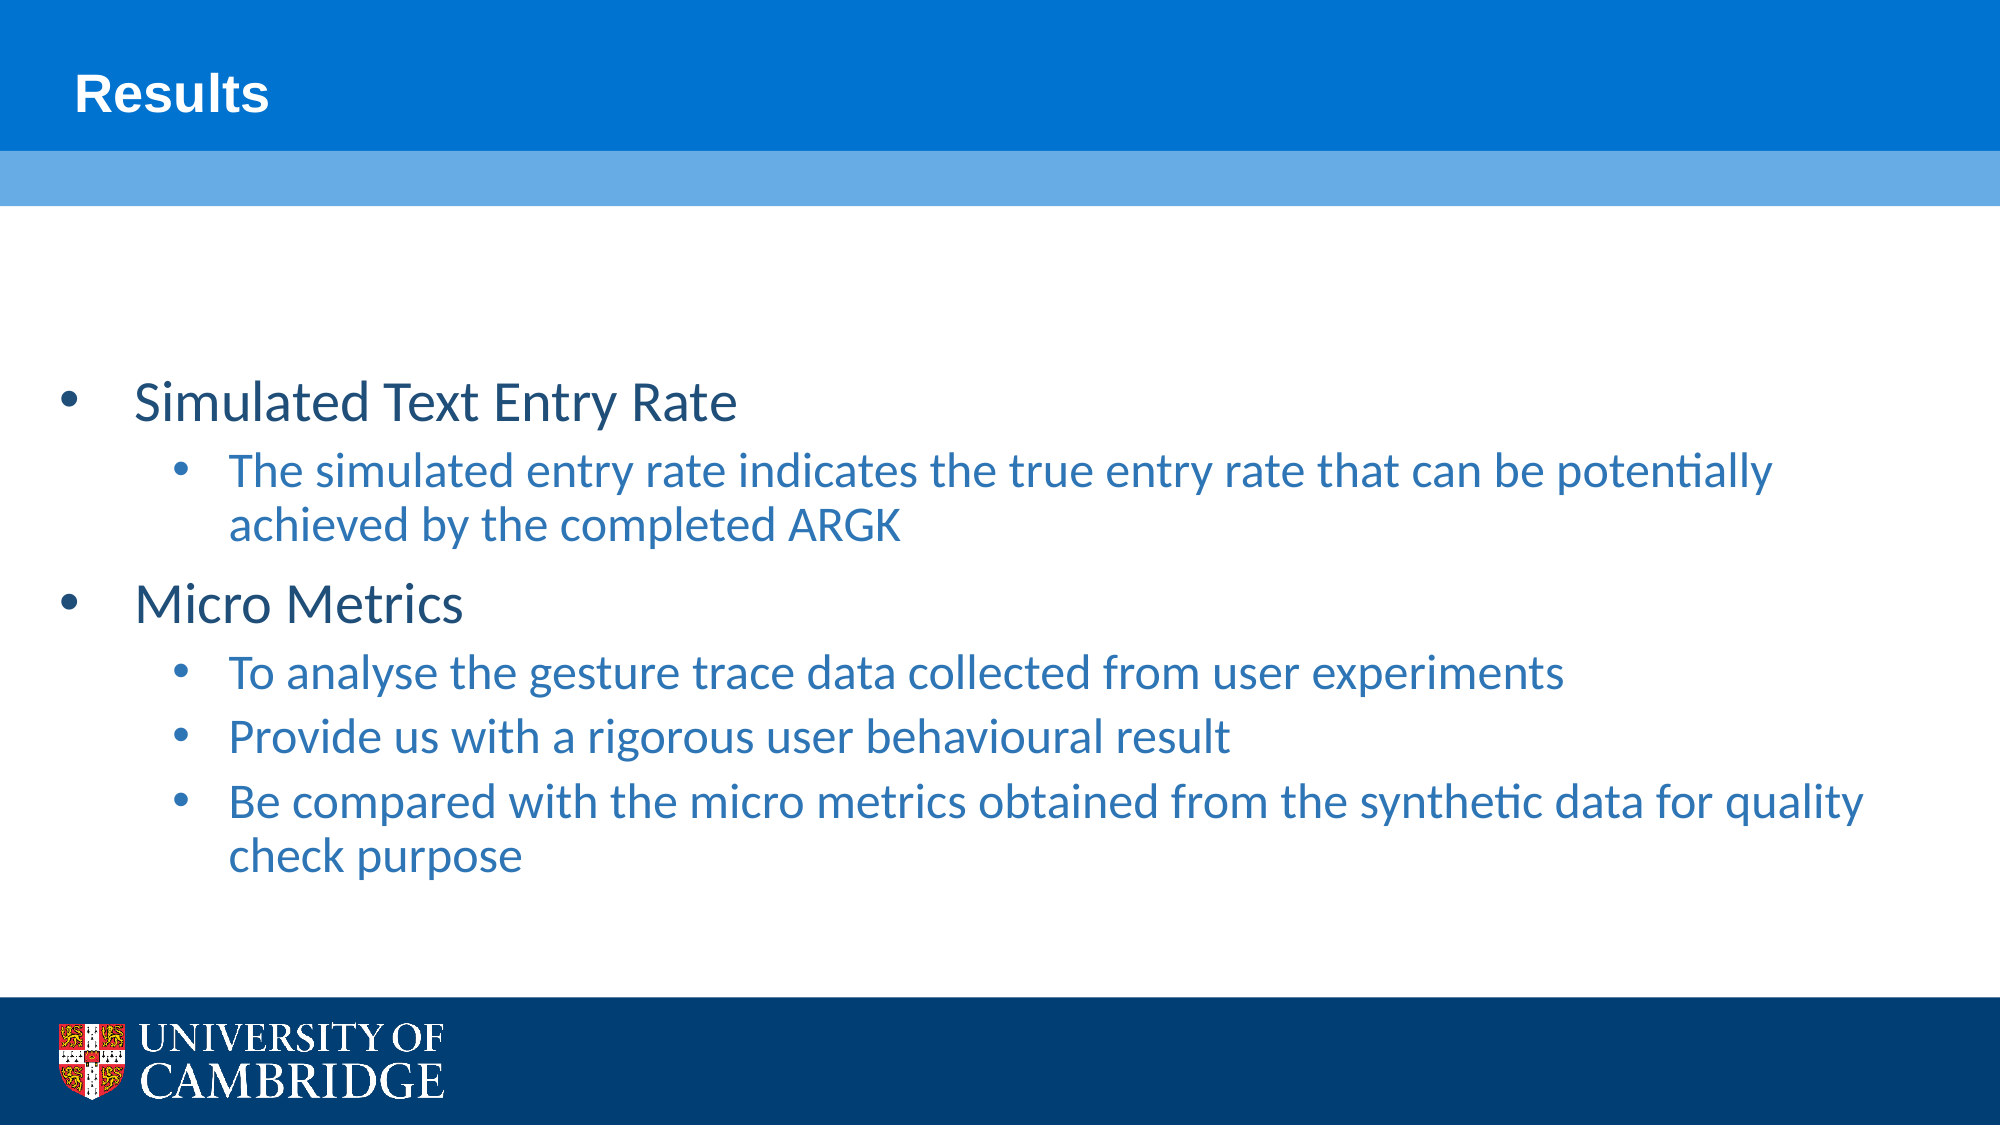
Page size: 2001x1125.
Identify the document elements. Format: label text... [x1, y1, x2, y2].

list Results [59, 58, 1916, 152]
list Simulated Text Entry Rate The simulated entry rate indicates the true entry rate that can be potentially achieved by the completed ARGK Micro Metrics To analyse the gesture trace data collected from user experiments Provide us with a rigorous user behavioural result Be compared with the micro metrics obtained from the synthetic data for quality check purpose [59, 280, 1916, 948]
picture [59, 1022, 444, 1100]
